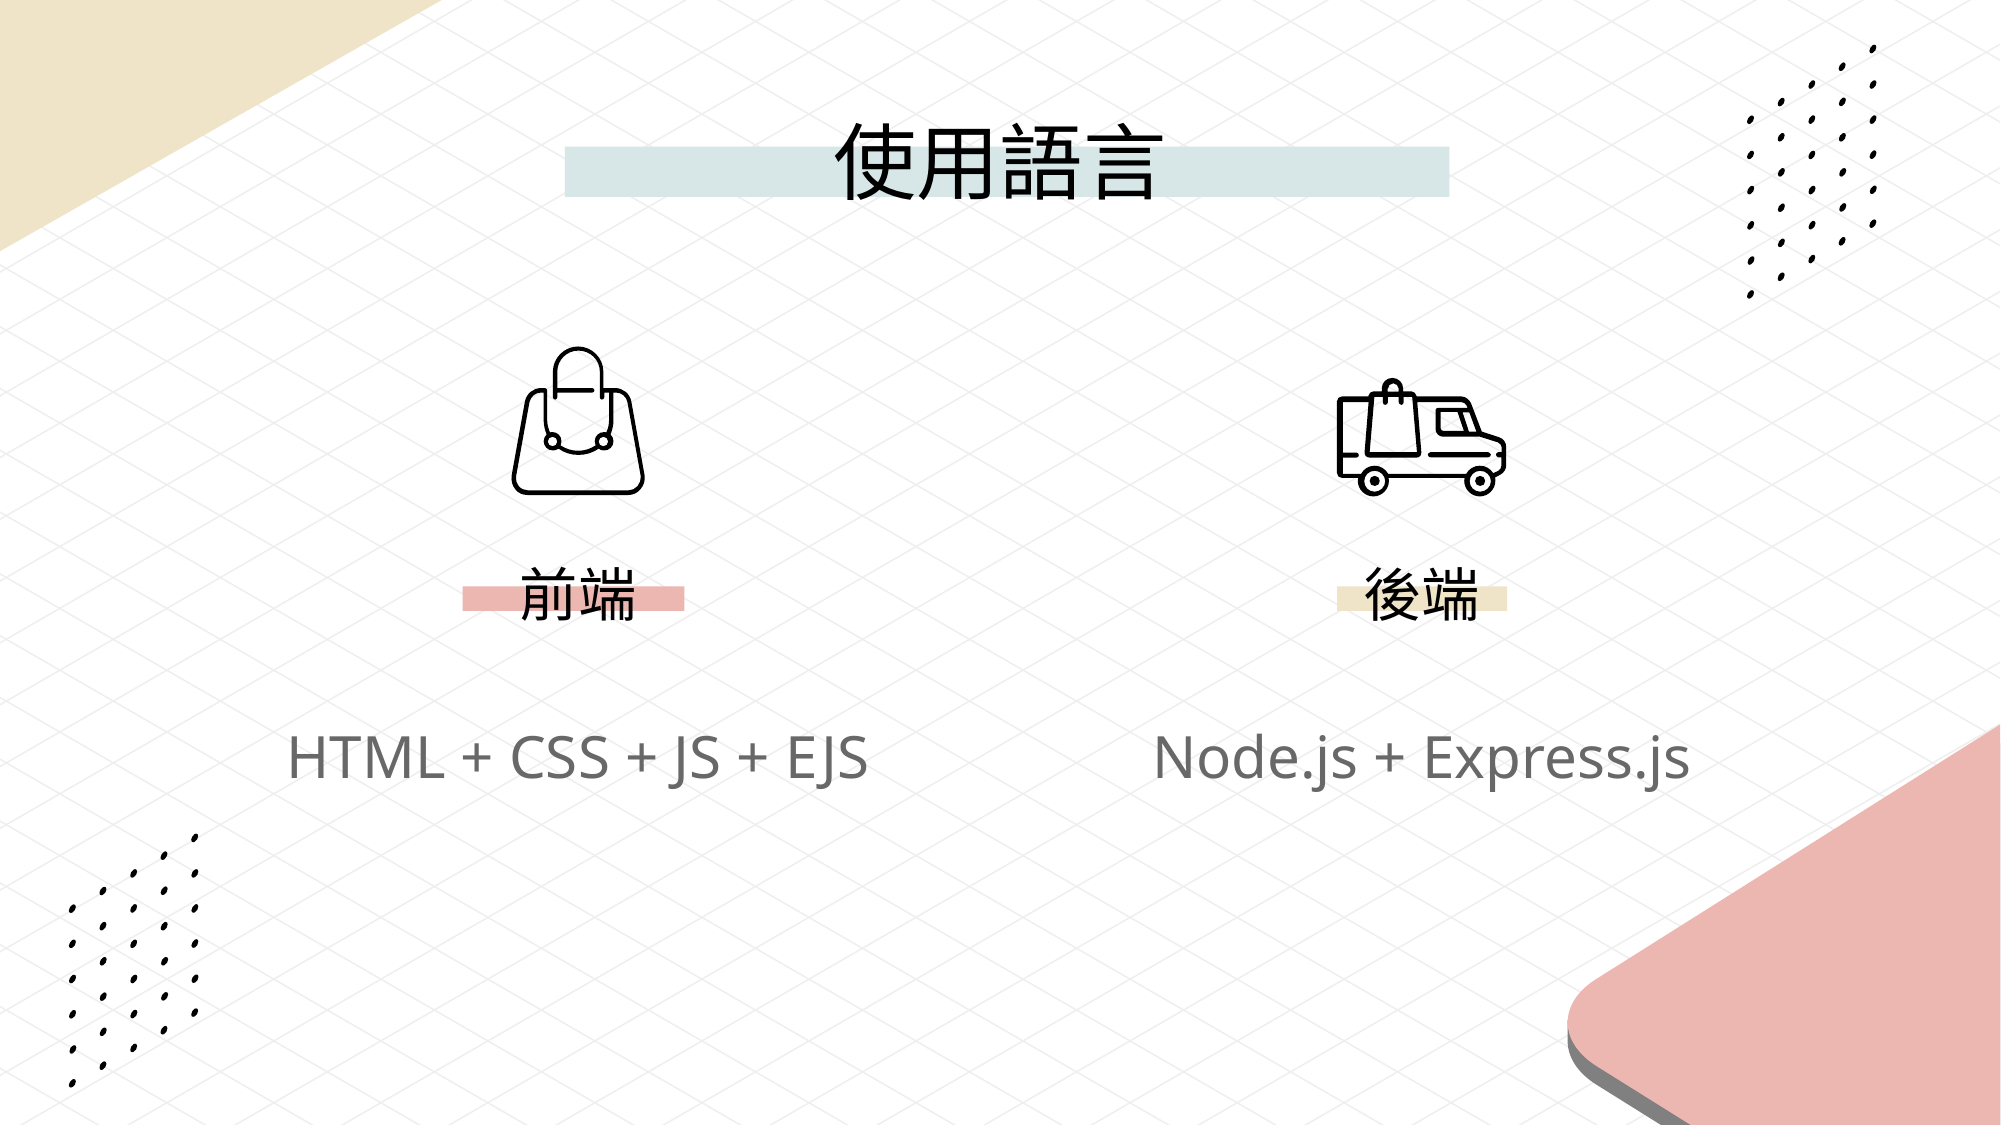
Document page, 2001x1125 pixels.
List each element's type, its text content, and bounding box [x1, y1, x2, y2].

subtitle Node.js + Express.js [1063, 677, 1780, 834]
subtitle 後端 [1063, 555, 1780, 632]
subtitle HTML + CSS + JS + EJS [220, 677, 936, 834]
title 使用語言 [157, 97, 1843, 224]
subtitle 前端 [220, 555, 936, 632]
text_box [1336, 377, 1507, 497]
text_box [511, 346, 645, 496]
